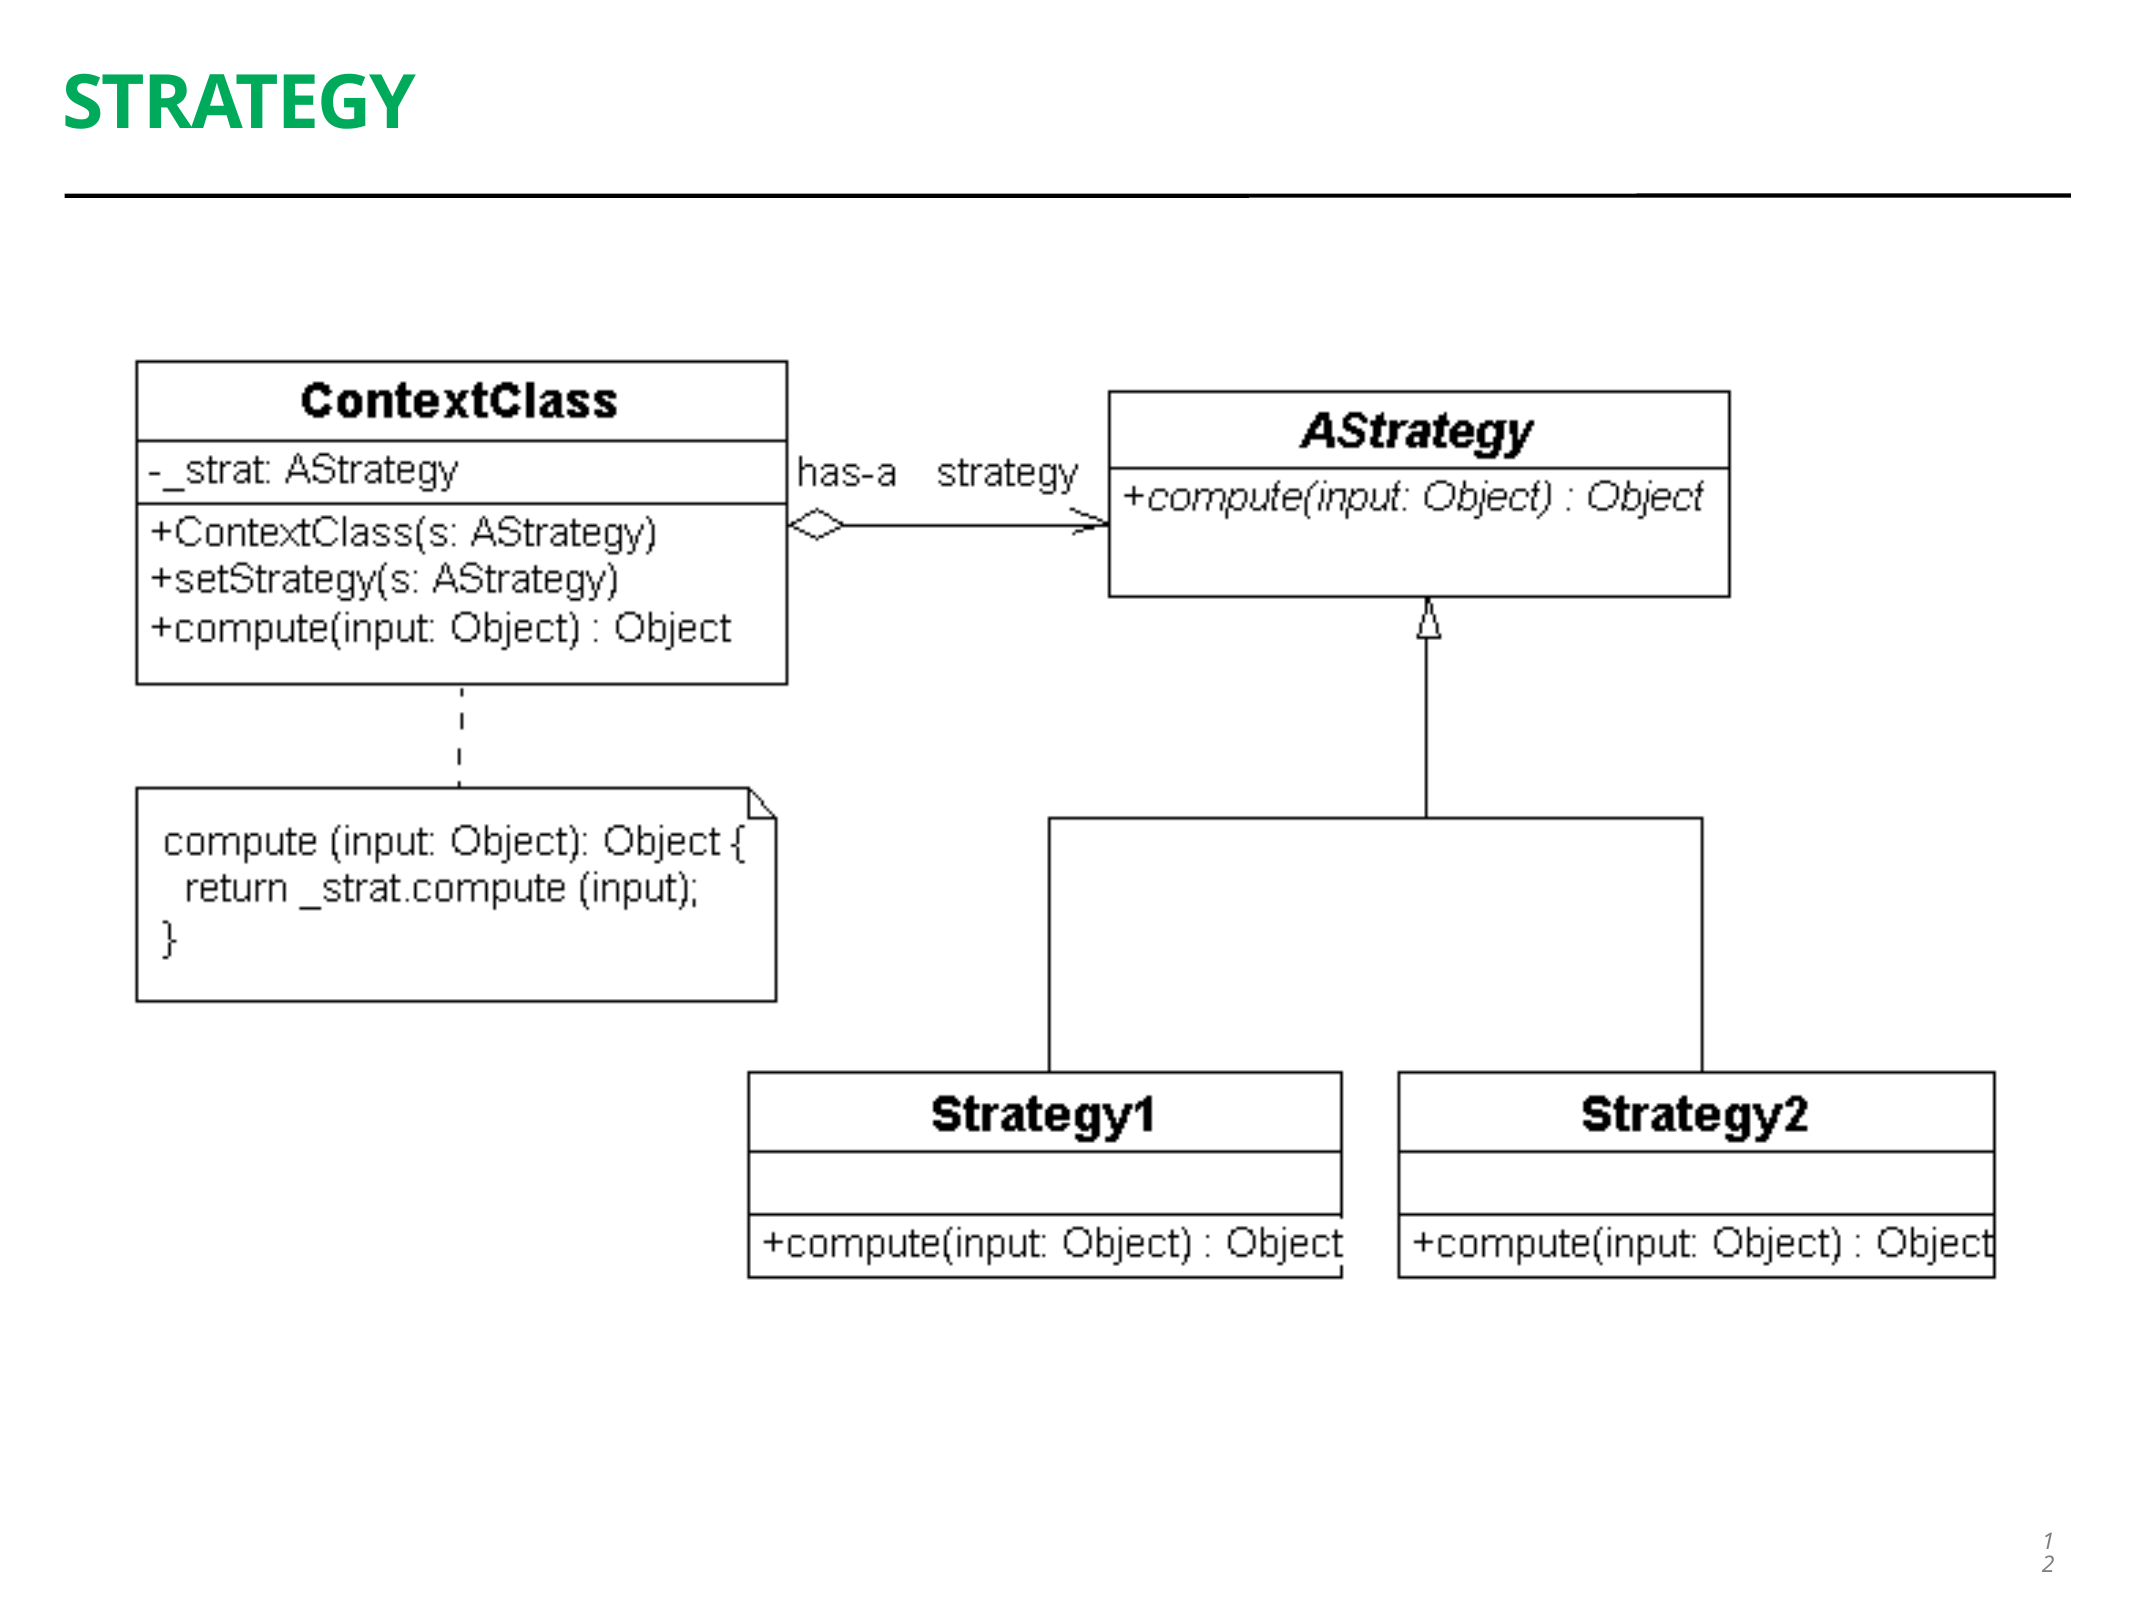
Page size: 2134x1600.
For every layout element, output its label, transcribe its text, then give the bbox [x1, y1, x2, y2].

title Strategy [62, 50, 2071, 169]
picture [109, 331, 2025, 1348]
slide_number 12 [2026, 1518, 2071, 1567]
